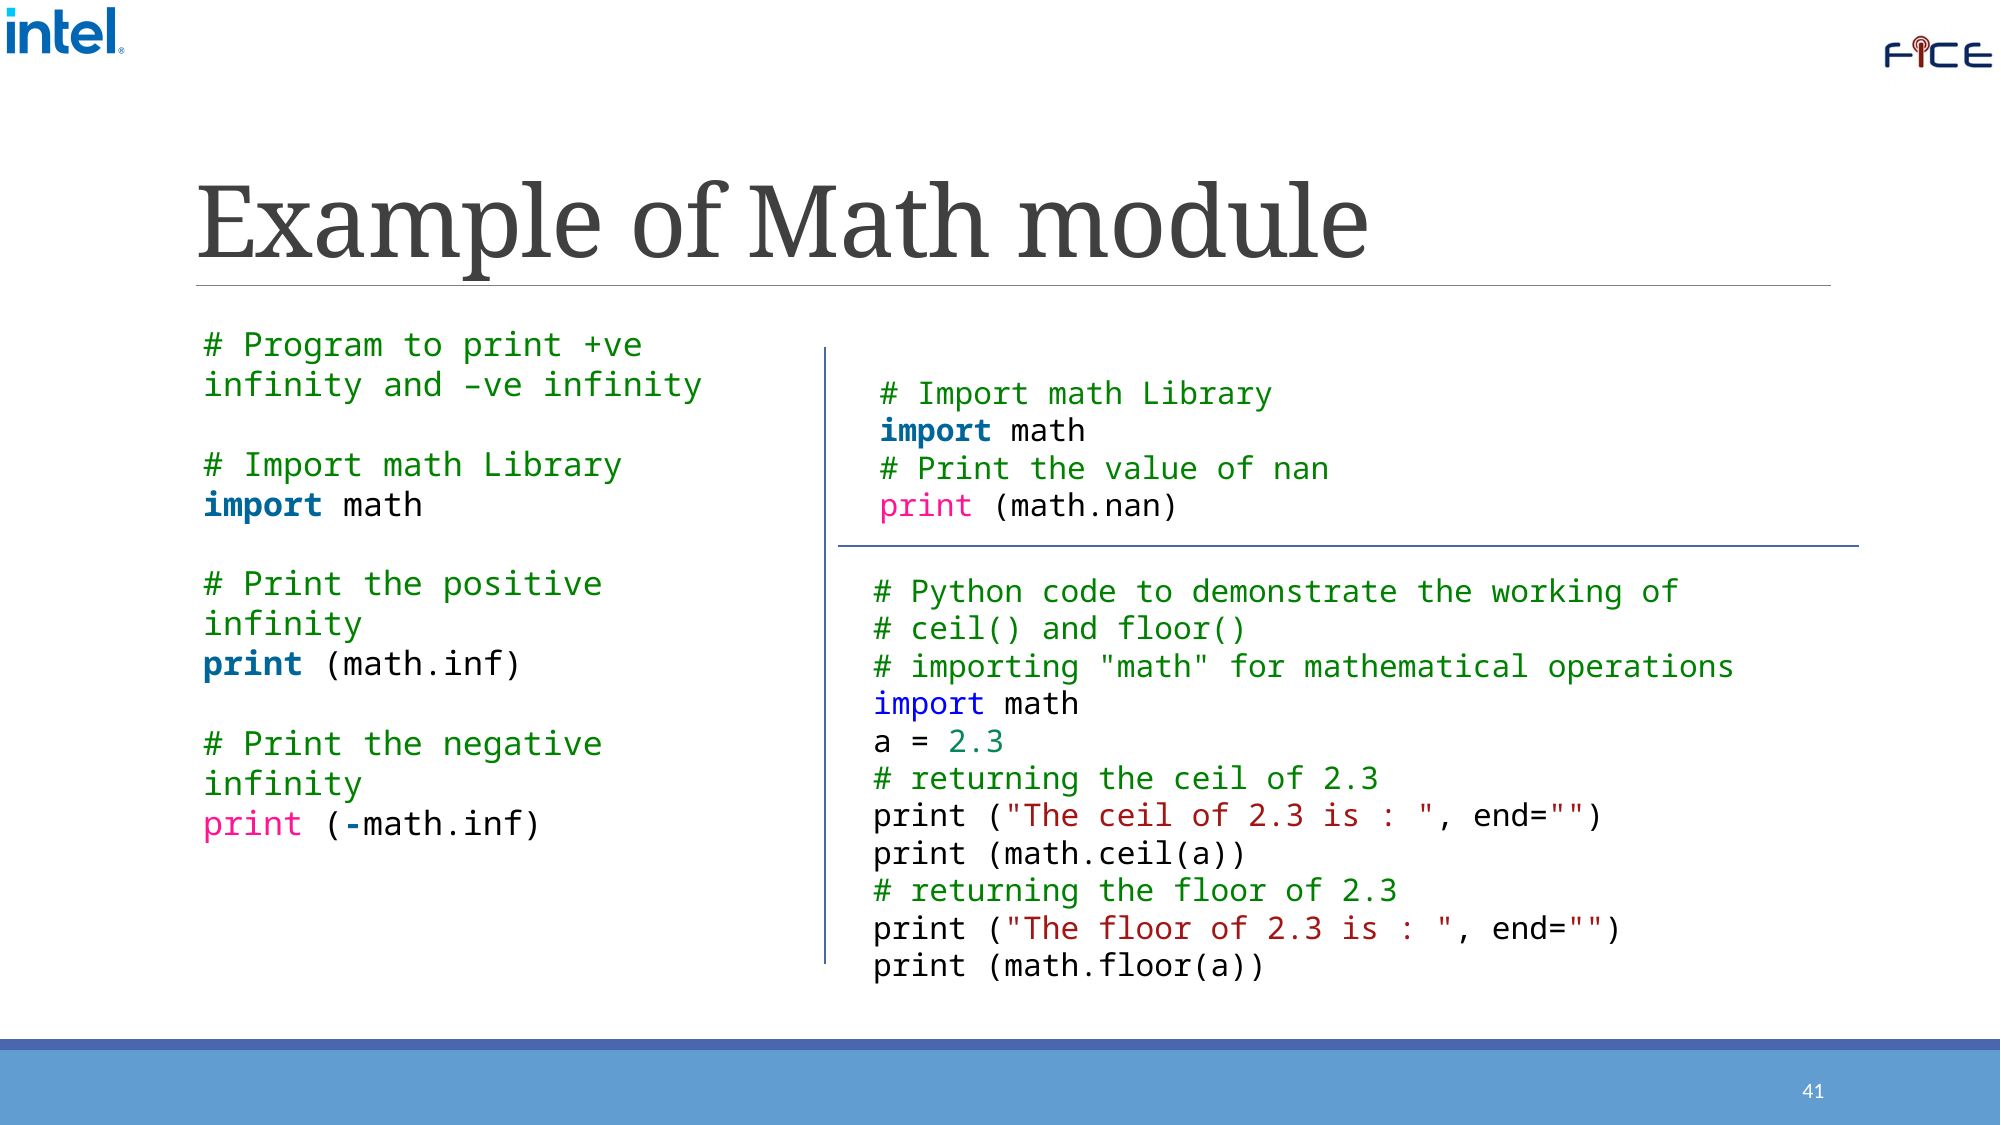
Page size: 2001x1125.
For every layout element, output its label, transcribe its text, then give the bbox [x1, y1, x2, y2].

text_box # Program to print +ve infinity and –ve infinity # Import math Library import math # Print the positive infinity print (math.inf) # Print the negative infinity print (-math.inf) [203, 283, 733, 842]
slide_number 41 [1624, 1059, 1840, 1120]
picture [6, 6, 125, 55]
text_box # Python code to demonstrate the working of # ceil() and floor() # importing "math" for mathematical operations import math a = 2.3 # returning the ceil of 2.3 print ("The ceil of 2.3 is : ", end="") print (math.ceil(a)) # returning the floor of 2.3 print ("The floor of 2.3 is : ", end="") print (math.floor(a)) [858, 563, 1859, 991]
text_box # Import math Library import math # Print the value of nan print (math.nan) [879, 372, 1379, 523]
title Example of Math module [180, 47, 1830, 285]
picture [1882, 0, 1994, 112]
